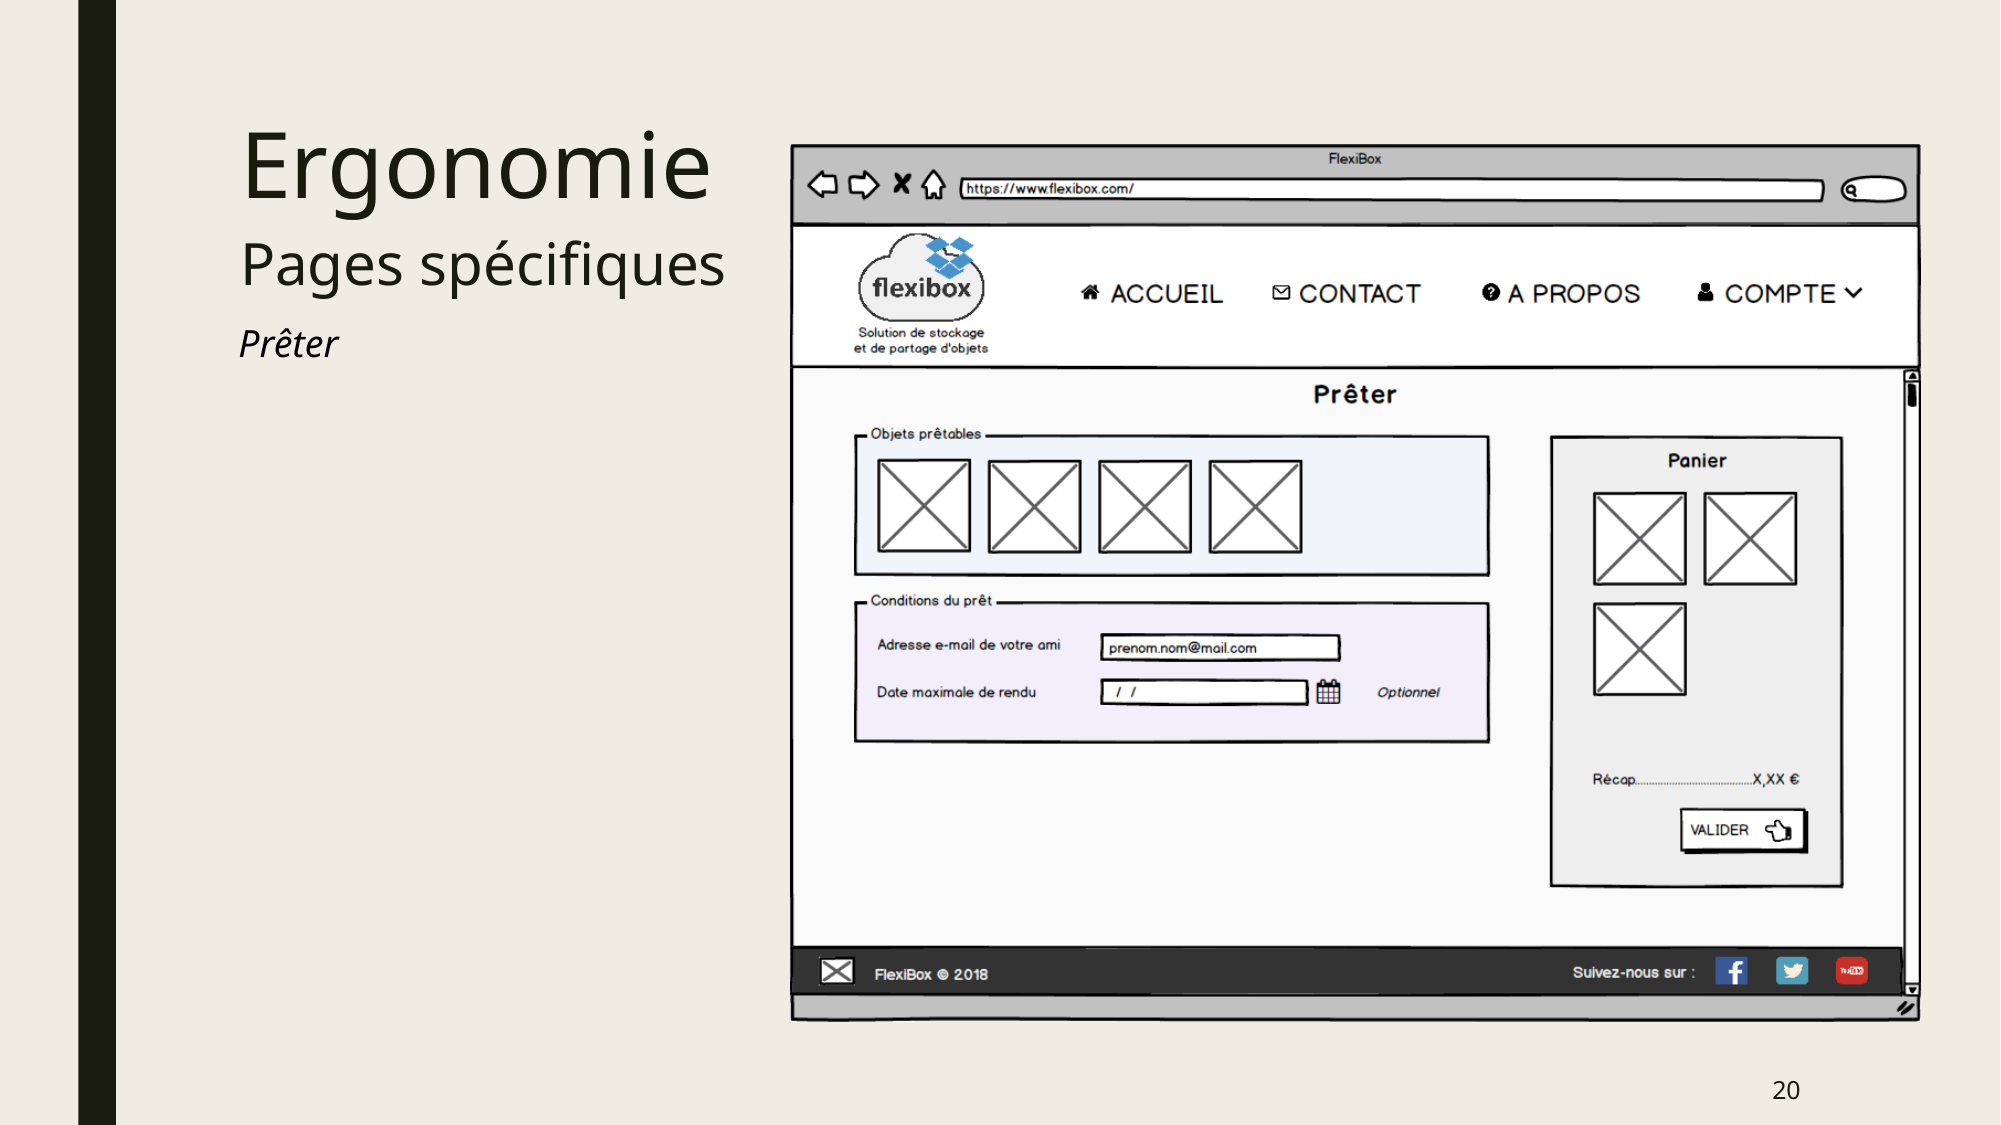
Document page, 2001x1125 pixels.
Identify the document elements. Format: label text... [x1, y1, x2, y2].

title Ergonomie [225, 112, 1800, 227]
slide_number 20 [1553, 1058, 1816, 1125]
text_box Pages spécifiques [224, 227, 790, 306]
text_box Prêter [223, 312, 354, 373]
picture [790, 144, 1921, 1022]
